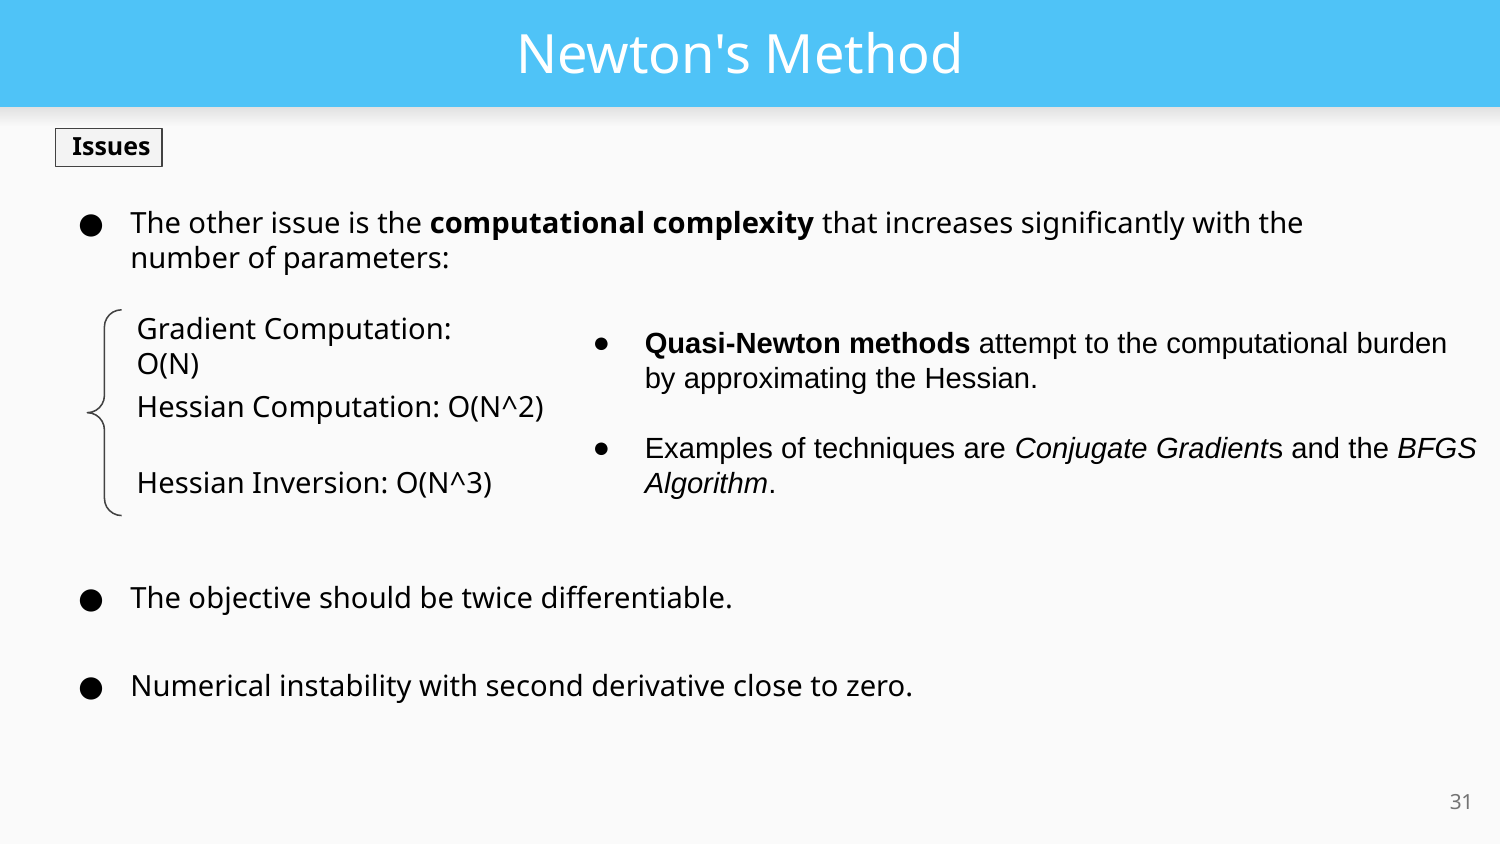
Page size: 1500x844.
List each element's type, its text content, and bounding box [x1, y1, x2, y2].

text_box Gradient Computation: O(N) [121, 295, 520, 372]
text_box The objective should be twice differentiable. [40, 564, 1426, 630]
text_box Numerical instability with second derivative close to zero. [40, 652, 1426, 718]
title Newton's Method [16, 2, 1464, 102]
text_box Quasi-Newton methods attempt to the computational burden by approximating the Hessian. Examples of techniques are Conjugate Gradients and the BFGS Algorithm. [554, 309, 1494, 515]
text_box Issues [57, 115, 172, 176]
text_box Hessian Computation: O(N^2) [122, 372, 554, 438]
text_box The other issue is the computational complexity that increases significantly with the number of parameters: [40, 189, 1426, 290]
slide_number ‹#› [1398, 770, 1489, 835]
text_box Hessian Inversion: O(N^3) [122, 449, 554, 515]
text_box [87, 309, 122, 516]
